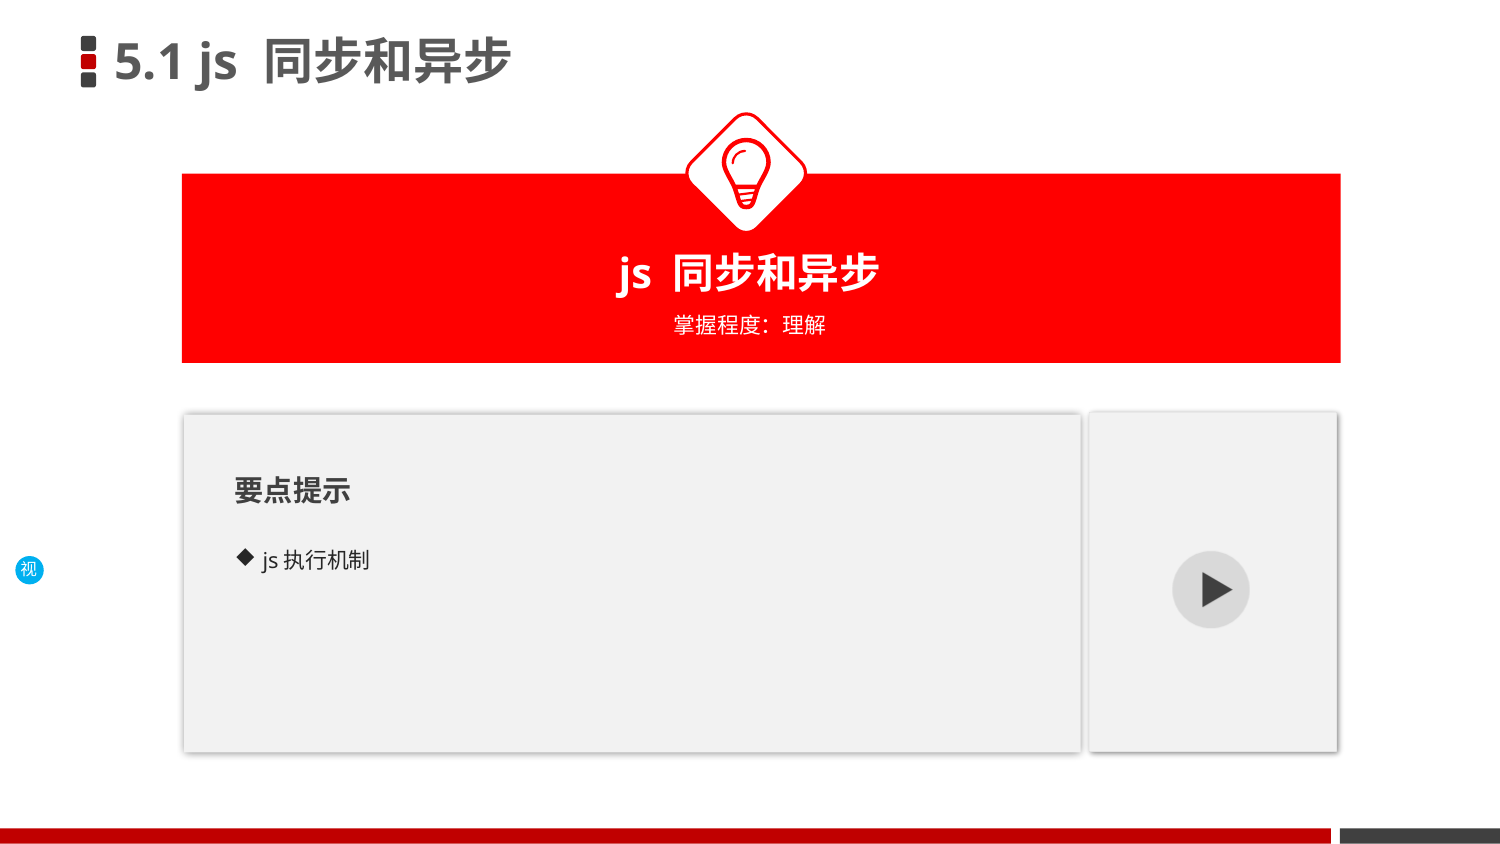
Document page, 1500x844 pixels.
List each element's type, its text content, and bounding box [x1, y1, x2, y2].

text_box 5.1 js 同步和异步 [103, 0, 987, 130]
text_box [684, 130, 808, 235]
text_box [5, 551, 54, 588]
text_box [721, 137, 771, 210]
text_box js执行机制 [219, 526, 786, 581]
text_box [180, 172, 1343, 365]
picture [1082, 405, 1348, 762]
text_box [182, 412, 1077, 755]
text_box 掌握程度：理解 [496, 304, 1004, 346]
text_box js 同步和异步 [537, 239, 963, 304]
text_box 要点提示 [219, 465, 797, 515]
